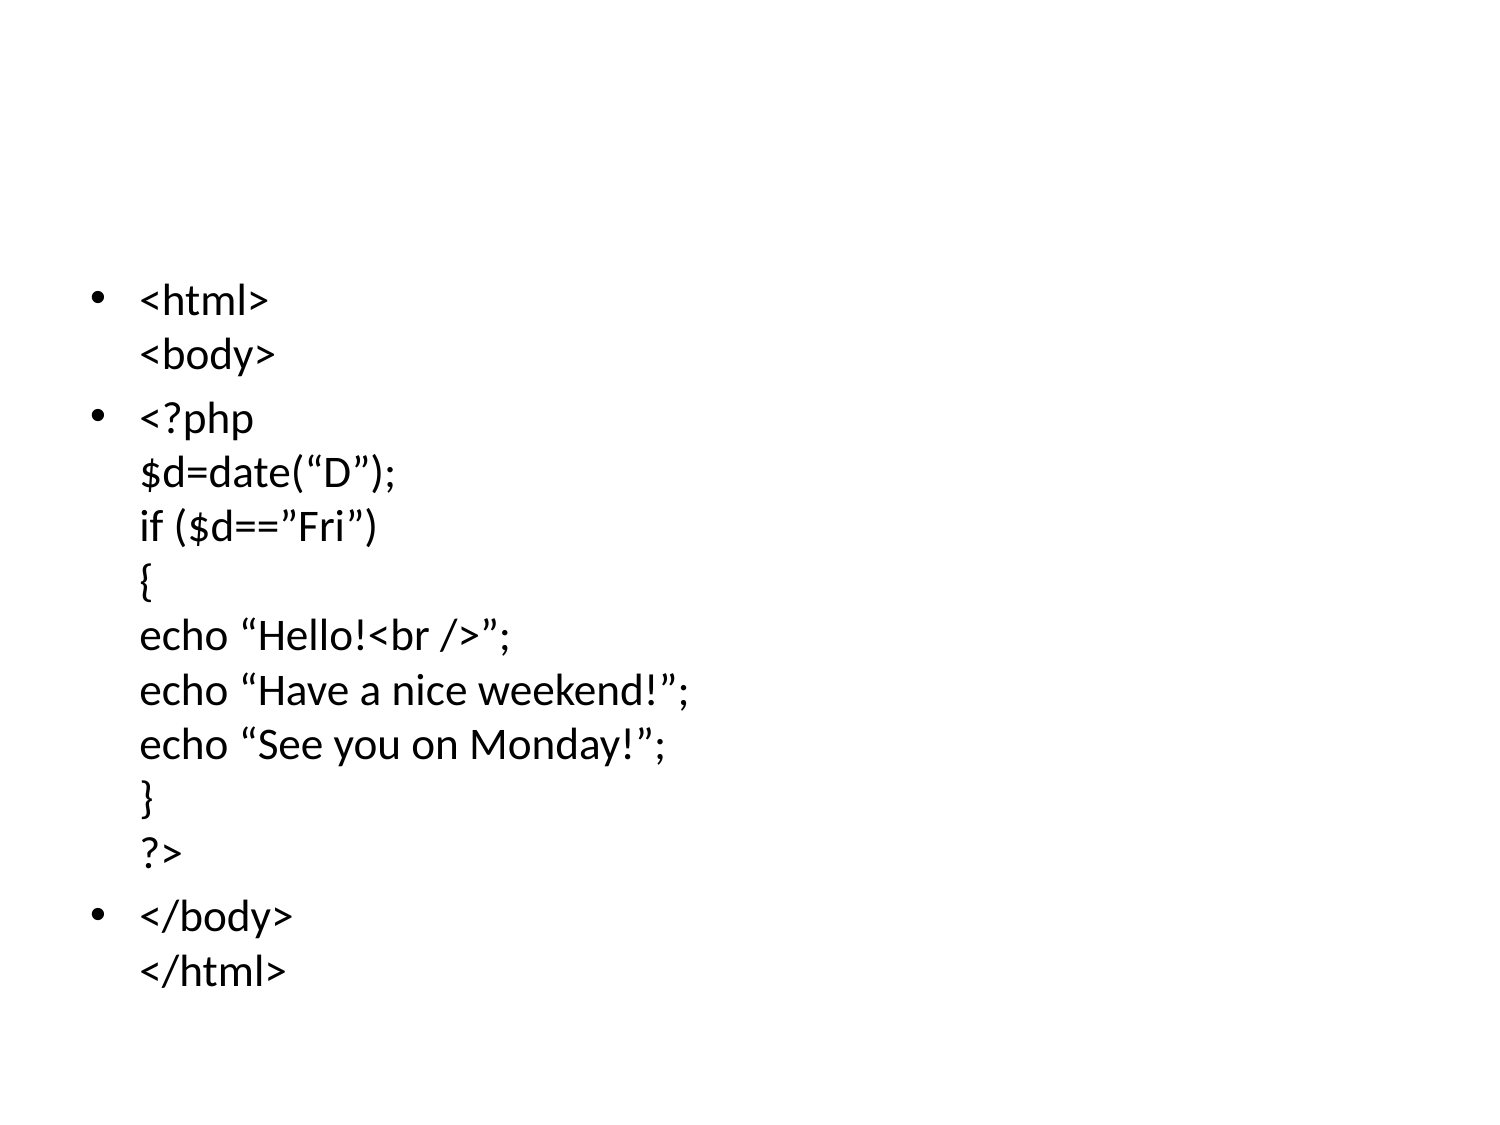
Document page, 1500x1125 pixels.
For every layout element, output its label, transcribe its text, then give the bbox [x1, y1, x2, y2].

list <html> <body> <?php $d=date(“D”); if ($d==”Fri”) { echo “Hello!<br />”; echo “Have a nice weekend!”; echo “See you on Monday!”; } ?> </body> </html> [75, 262, 1425, 1005]
